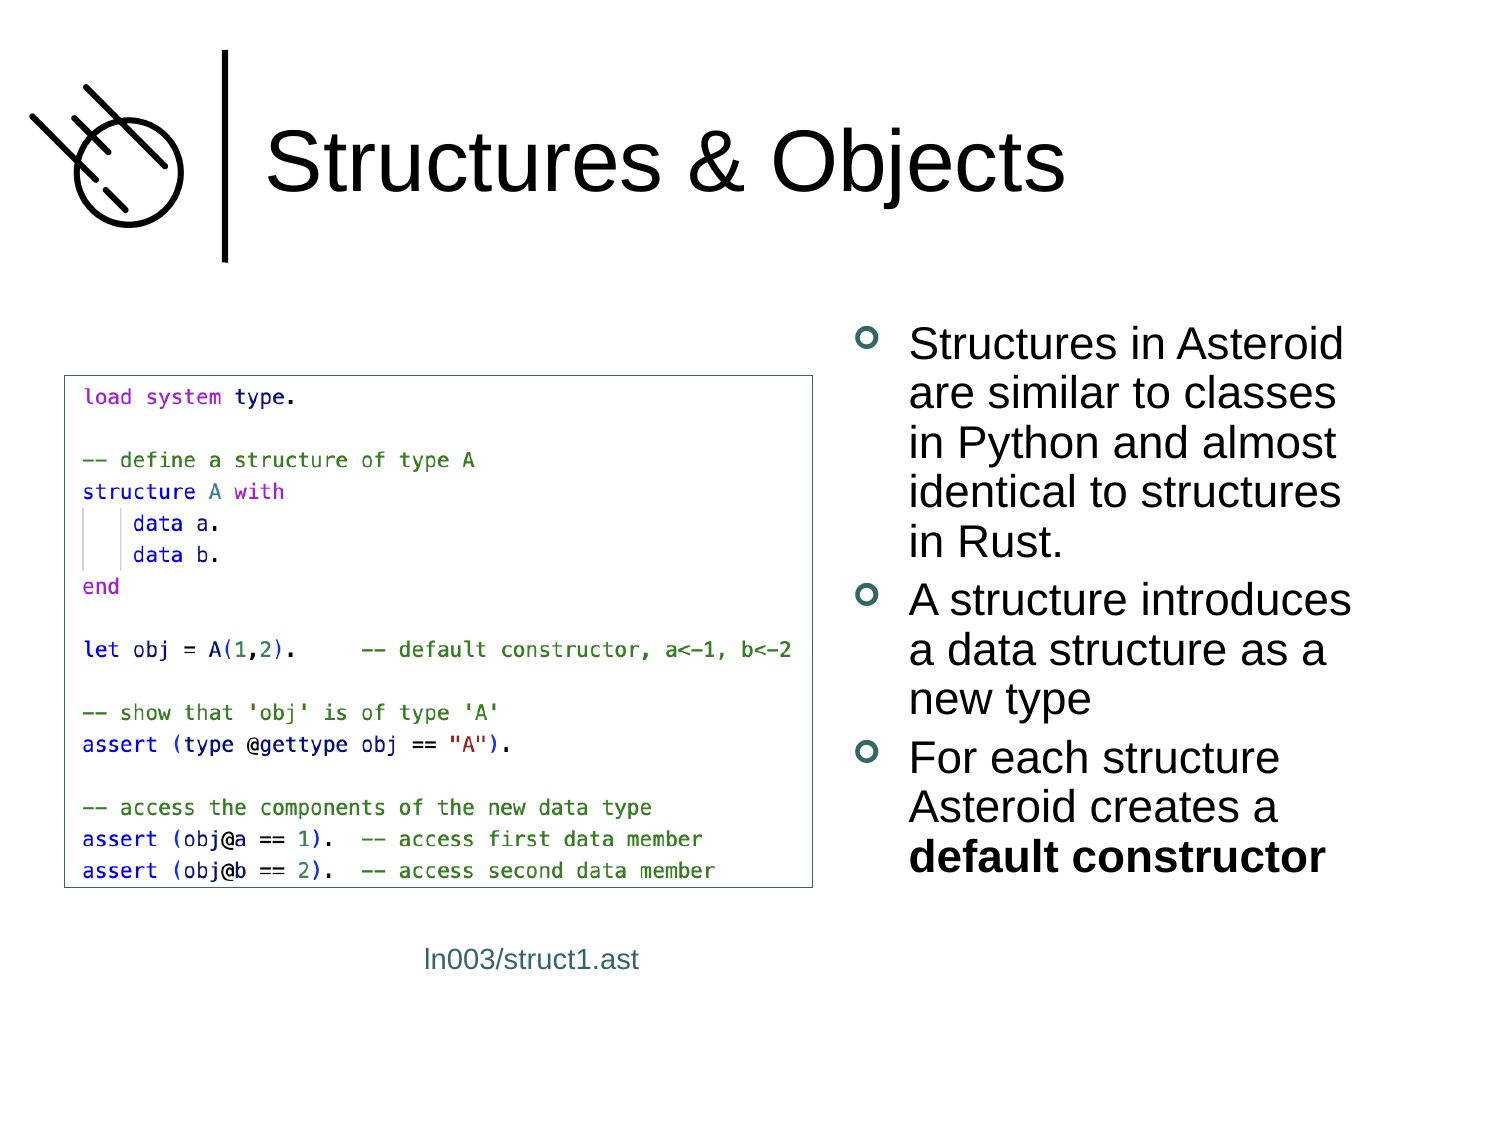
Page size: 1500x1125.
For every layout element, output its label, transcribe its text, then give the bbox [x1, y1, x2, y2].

picture [0, 49, 213, 263]
title Structures & Objects [249, 31, 1400, 282]
text_box ln003/struct1.ast [409, 933, 655, 983]
picture [64, 374, 813, 888]
list Structures in Asteroid are similar to classes in Python and almost identical to structures in Rust. A structure introduces a data structure as a new type For each structure Asteroid creates a default constructor [837, 312, 1400, 988]
